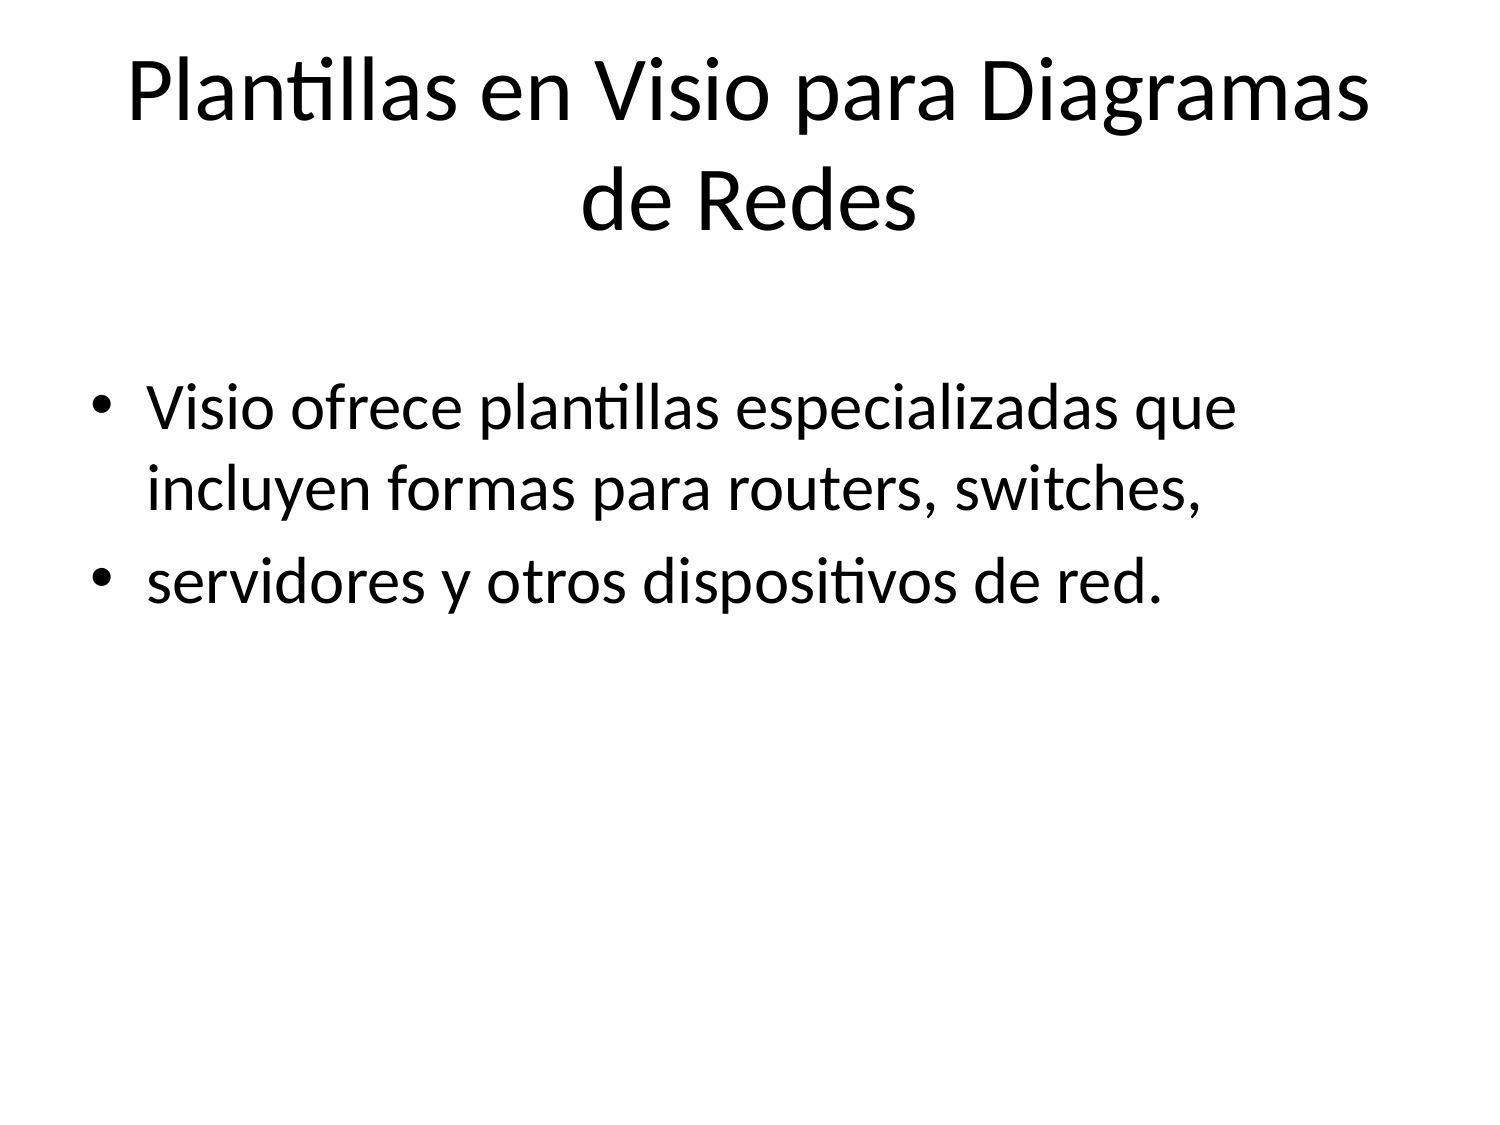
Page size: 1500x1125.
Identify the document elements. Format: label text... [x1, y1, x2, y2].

title Plantillas en Visio para Diagramas de Redes [75, 45, 1425, 233]
list Visio ofrece plantillas especializadas que incluyen formas para routers, switches, servidores y otros dispositivos de red. [75, 262, 1425, 1005]
